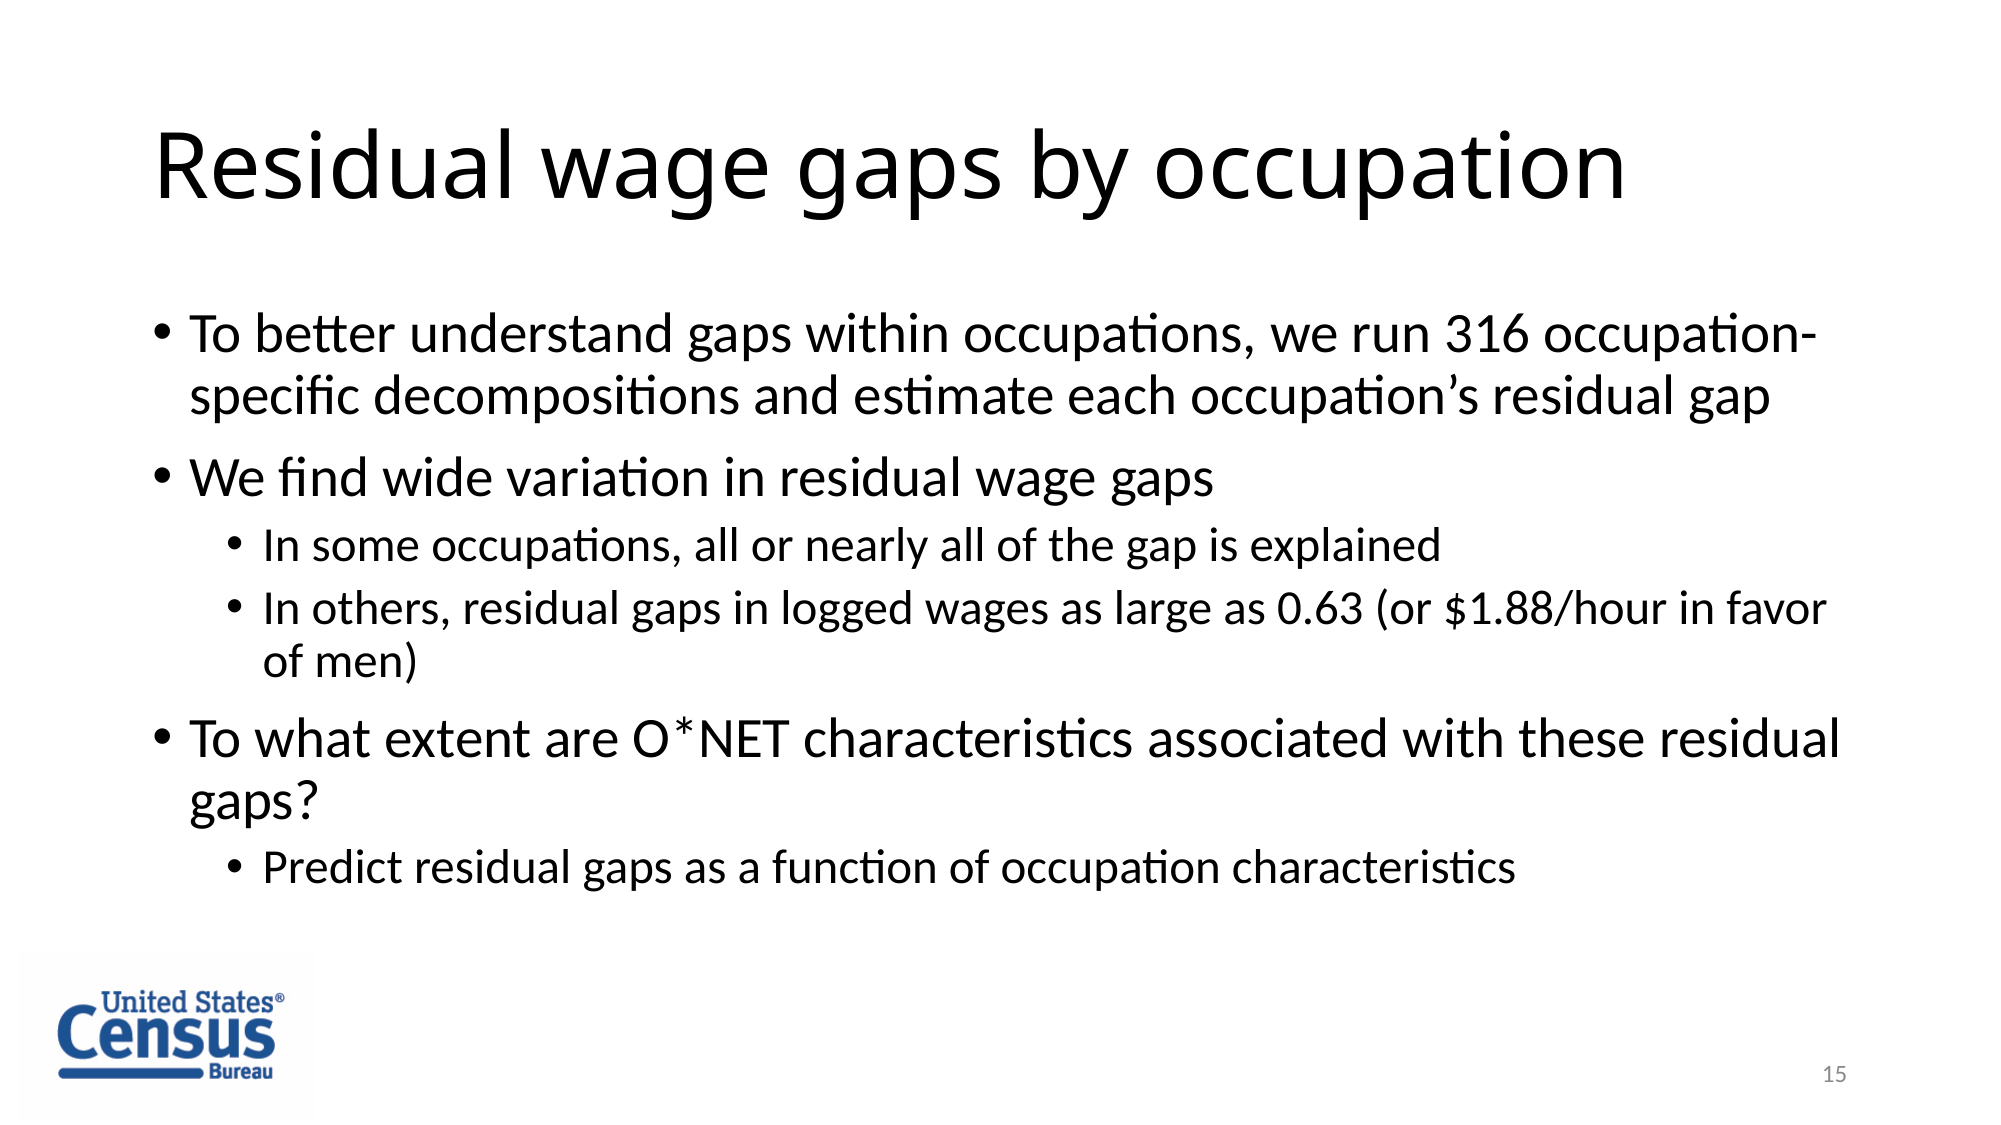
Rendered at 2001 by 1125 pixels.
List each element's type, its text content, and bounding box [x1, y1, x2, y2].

list To better understand gaps within occupations, we run 316 occupation-specific decompositions and estimate each occupation’s residual gap We find wide variation in residual wage gaps In some occupations, all or nearly all of the gap is explained In others, residual gaps in logged wages as large as 0.63 (or $1.88/hour in favor of men) To what extent are O*NET characteristics associated with these residual gaps? Predict residual gaps as a function of occupation characteristics [137, 296, 1863, 960]
title Residual wage gaps by occupation [137, 59, 1863, 278]
picture [18, 950, 316, 1120]
slide_number 15 [1412, 1042, 1863, 1103]
